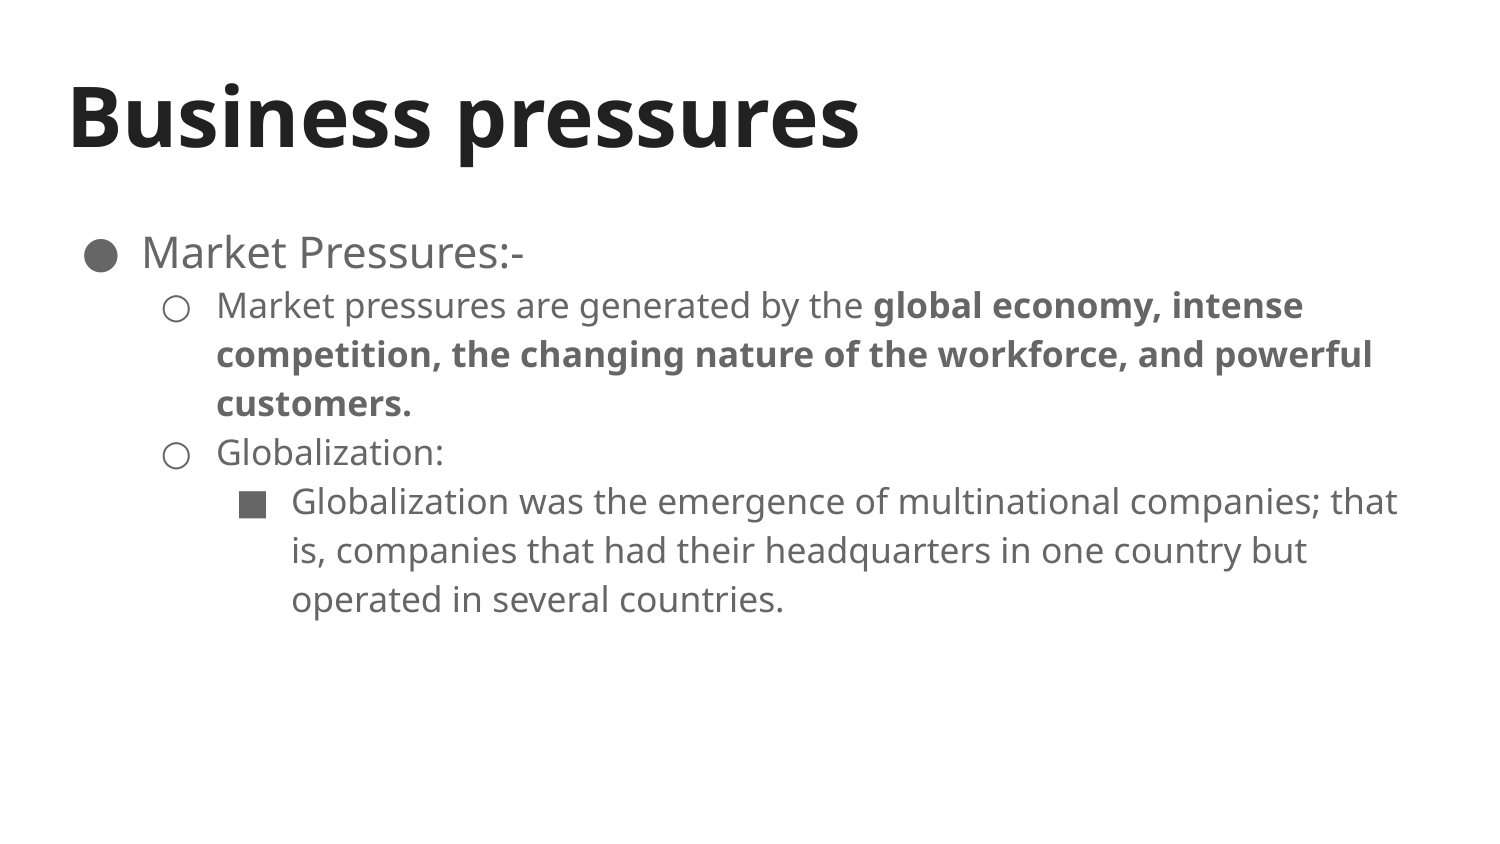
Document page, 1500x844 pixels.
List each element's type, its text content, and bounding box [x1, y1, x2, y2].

list Market Pressures:- Market pressures are generated by the global economy, intense competition, the changing nature of the workforce, and powerful customers. Globalization: Globalization was the emergence of multinational companies; that is, companies that had their headquarters in one country but operated in several countries. [51, 201, 1449, 750]
title Business pressures [51, 48, 1449, 180]
